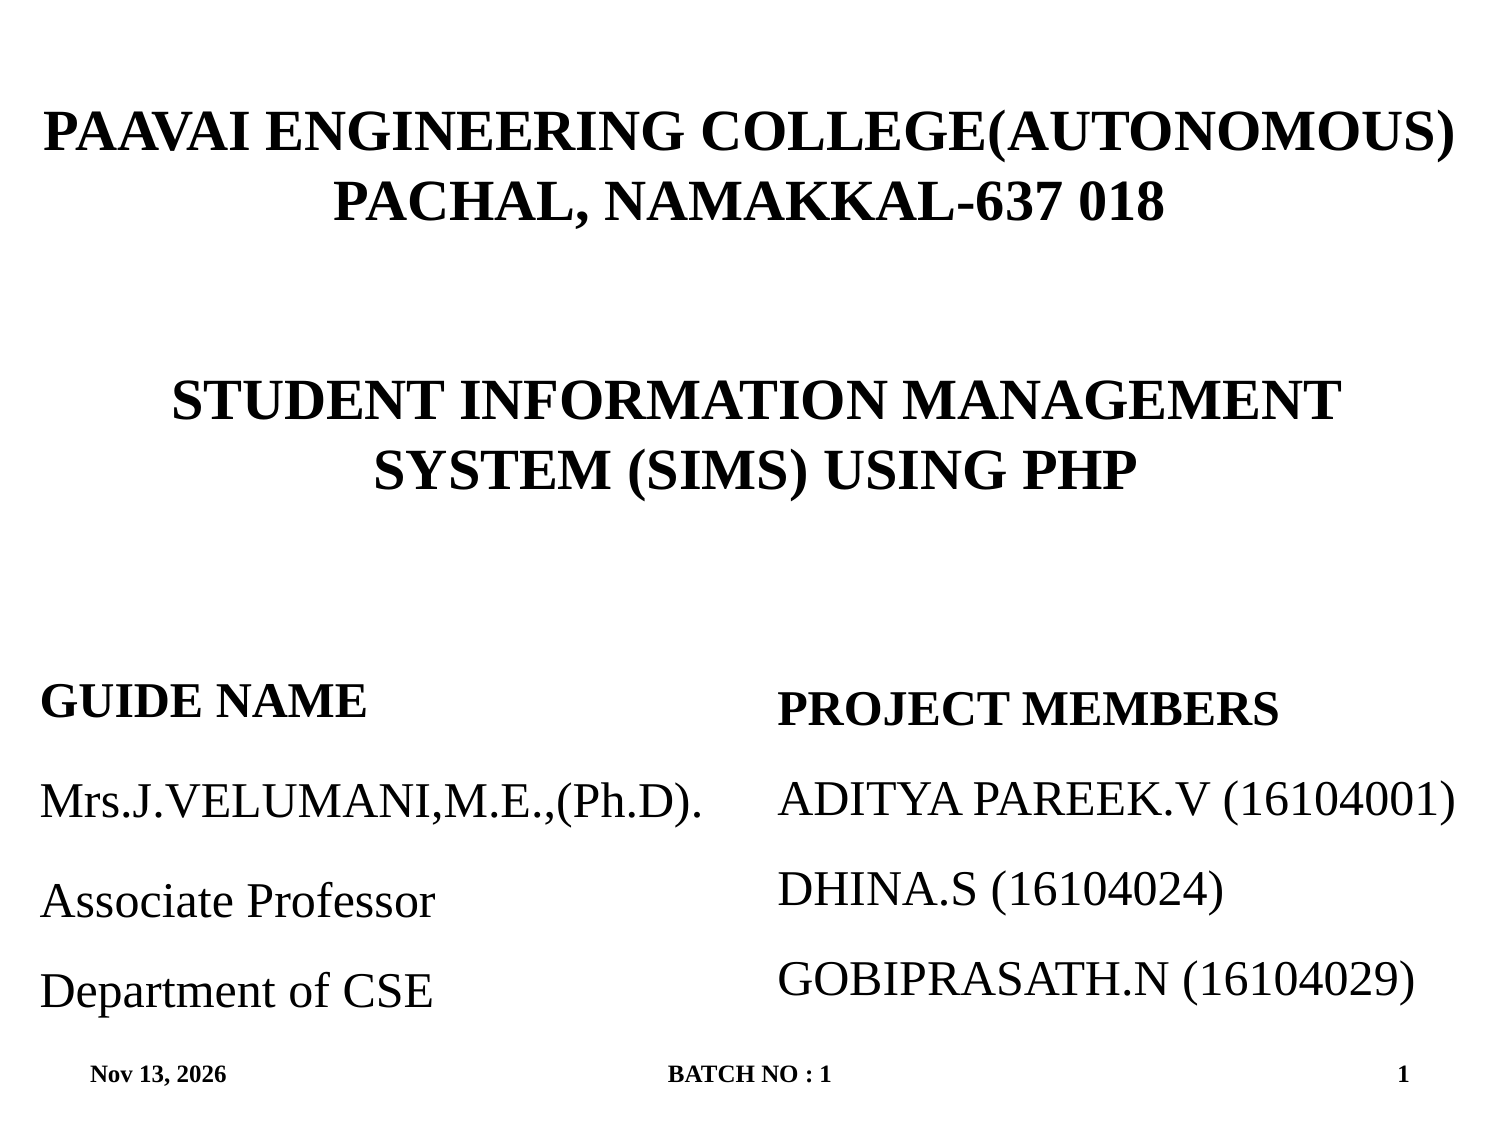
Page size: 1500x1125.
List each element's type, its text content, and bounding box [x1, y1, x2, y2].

slide_number 1 [1074, 1042, 1425, 1103]
title STUDENT INFORMATION MANAGEMENT SYSTEM (SIMS) USING PHP [62, 324, 1450, 538]
slide_number 21-Oct-19 [75, 1042, 425, 1103]
text_box GUIDE NAME Mrs.J.VELUMANI,M.E.,(Ph.D). Associate Professor Department of CSE [24, 675, 775, 1025]
footer BATCH NO : 1 [512, 1042, 988, 1103]
text_box PROJECT MEMBERS ADITYA PAREEK.V (16104001) DHINA.S (16104024) GOBIPRASATH.N (16104029) [775, 687, 1488, 1013]
text_box PAAVAI ENGINEERING COLLEGE(AUTONOMOUS) PACHAL, NAMAKKAL-637 018 [0, 37, 1500, 288]
